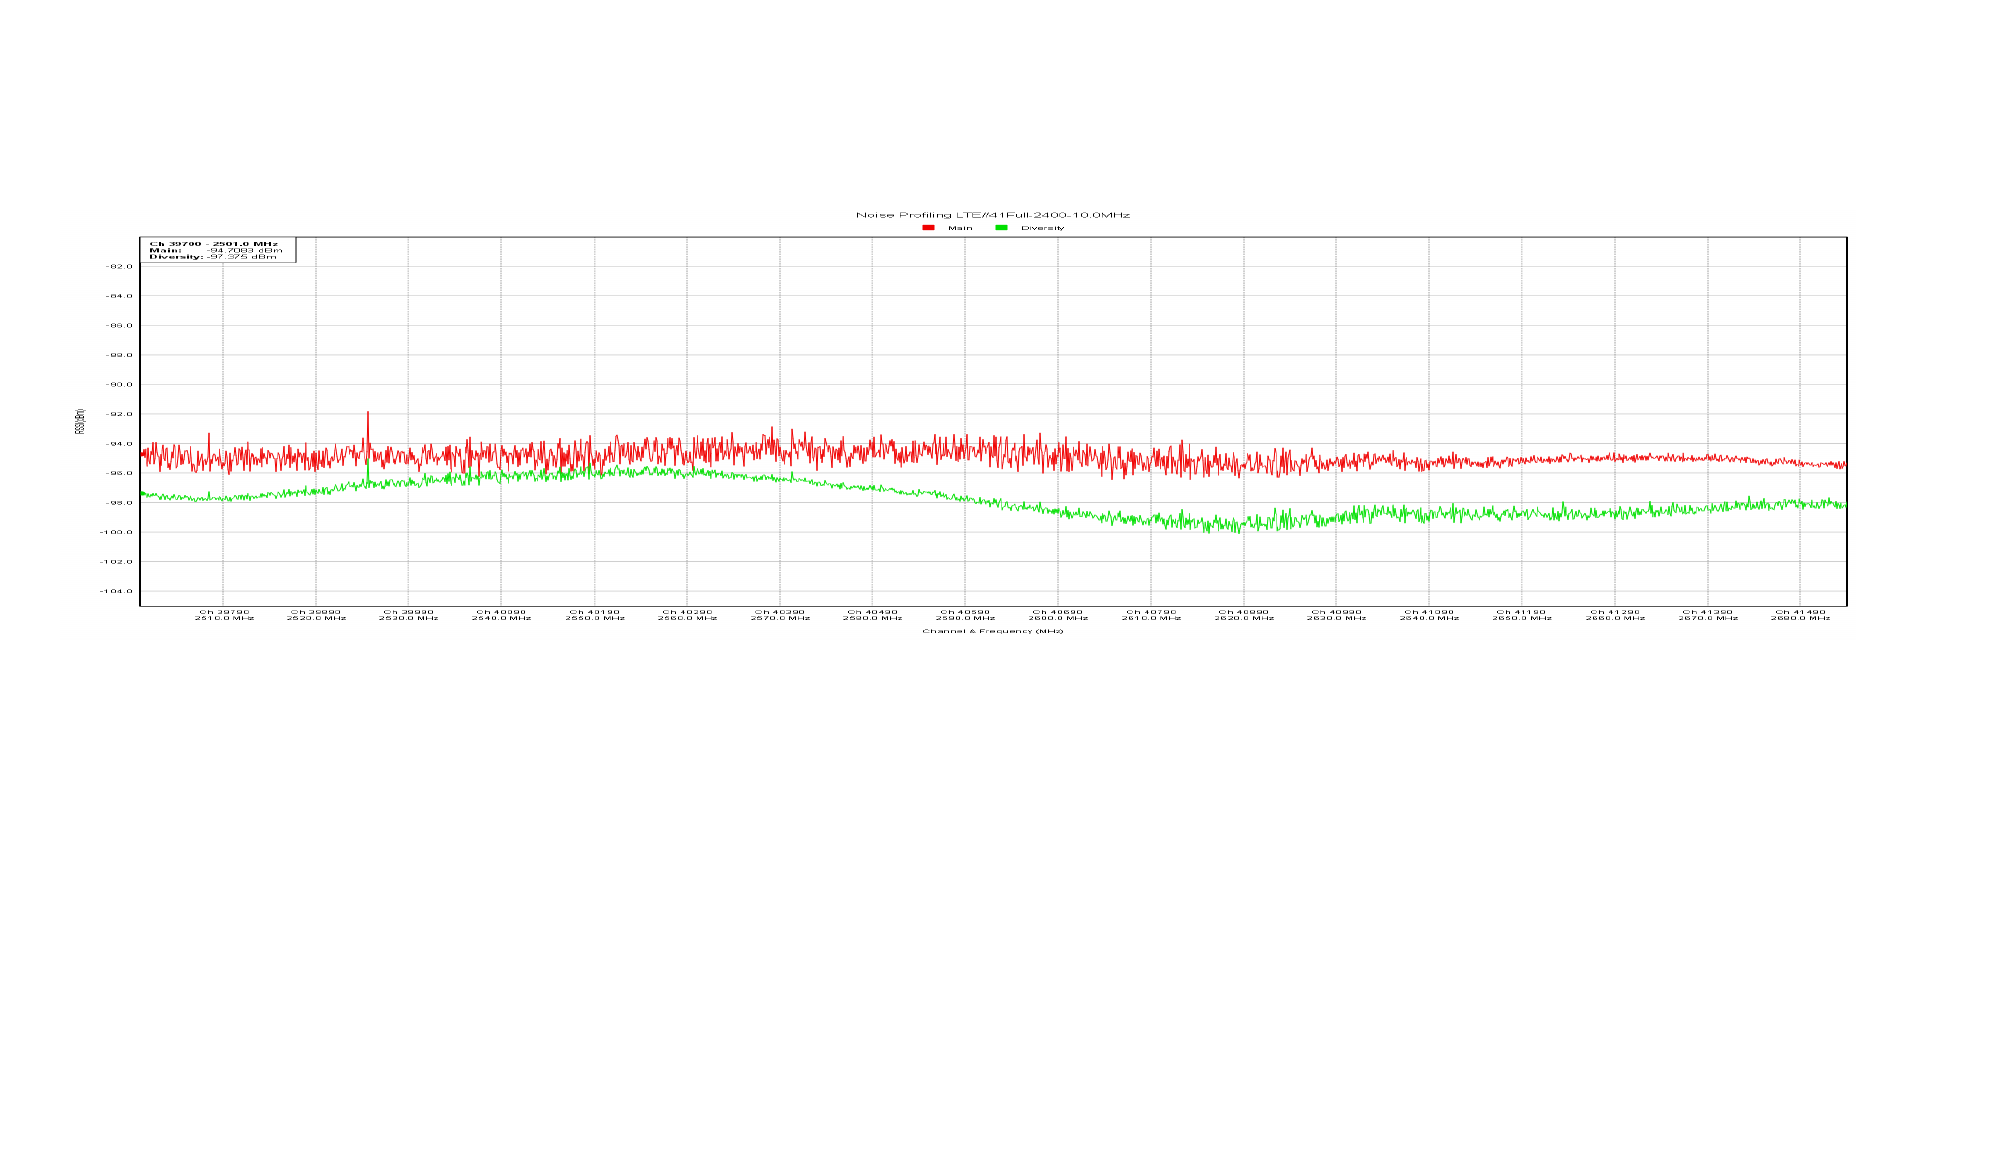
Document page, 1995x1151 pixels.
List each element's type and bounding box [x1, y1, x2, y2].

picture [59, 209, 1857, 640]
